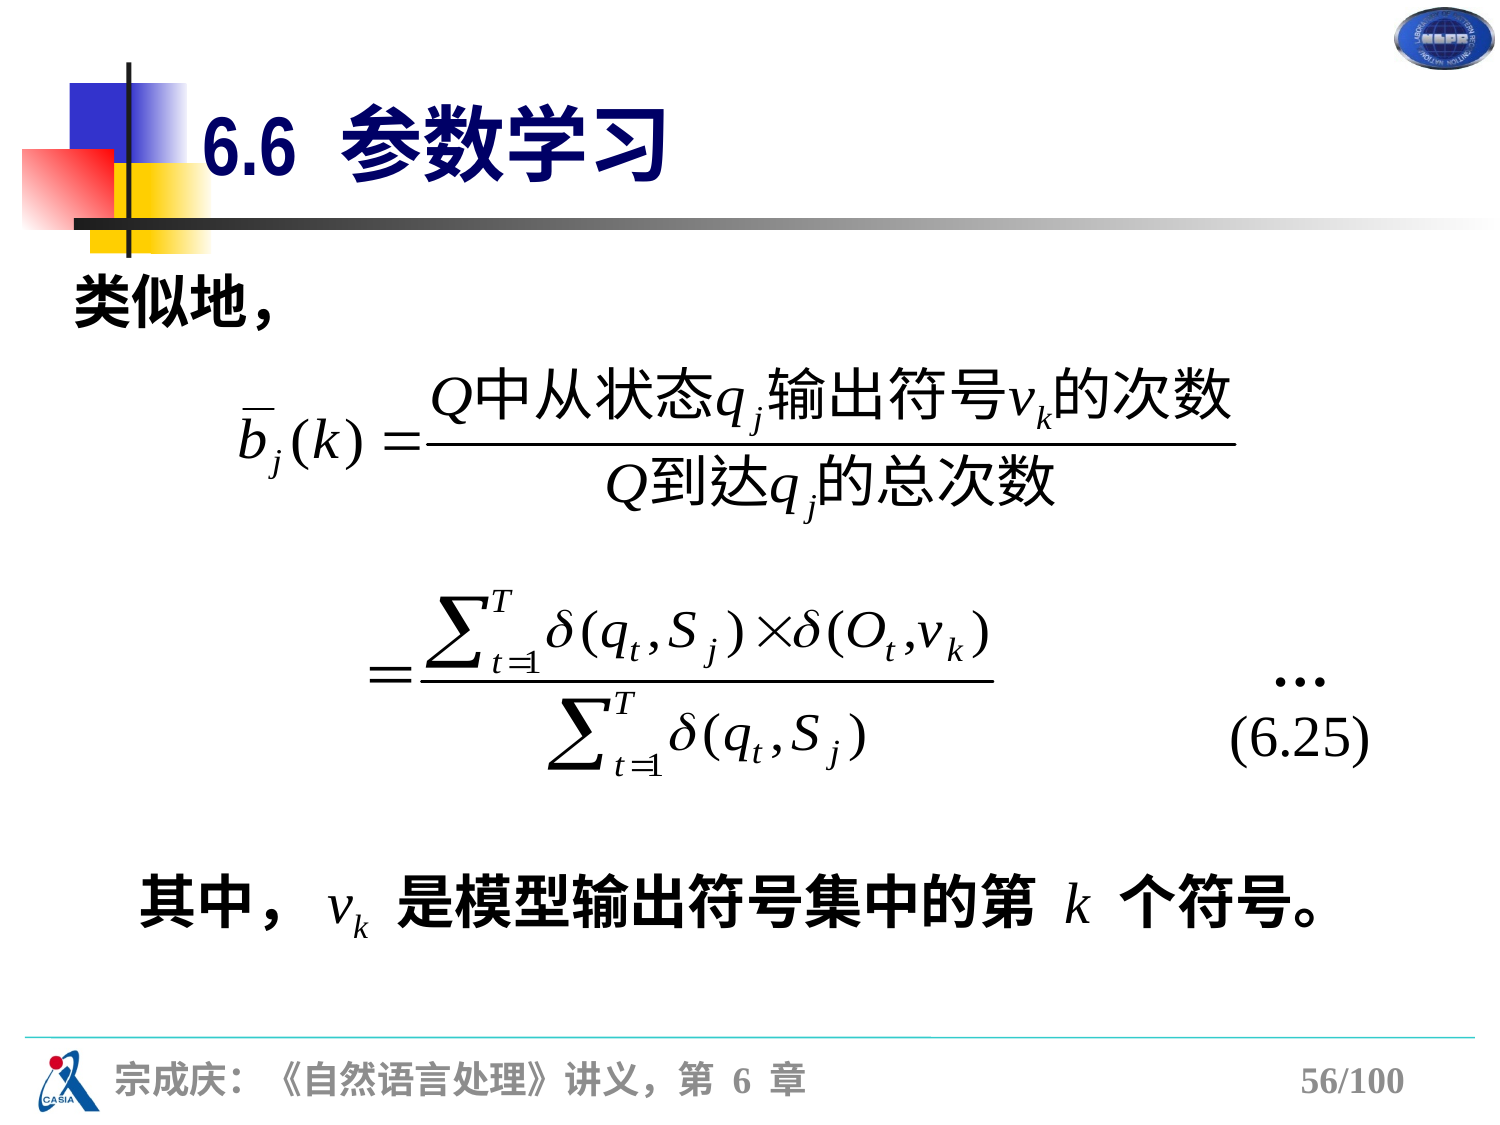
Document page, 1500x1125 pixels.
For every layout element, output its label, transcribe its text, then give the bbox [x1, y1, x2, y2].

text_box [359, 573, 1418, 787]
text_box 类似地， [58, 257, 390, 343]
picture [1394, 7, 1495, 70]
picture [24, 1039, 101, 1125]
text_box 其中，vk 是模型输出符号集中的第 k 个符号。 [123, 857, 1376, 953]
title 6.6 参数学习 [187, 75, 928, 200]
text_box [229, 358, 1247, 535]
